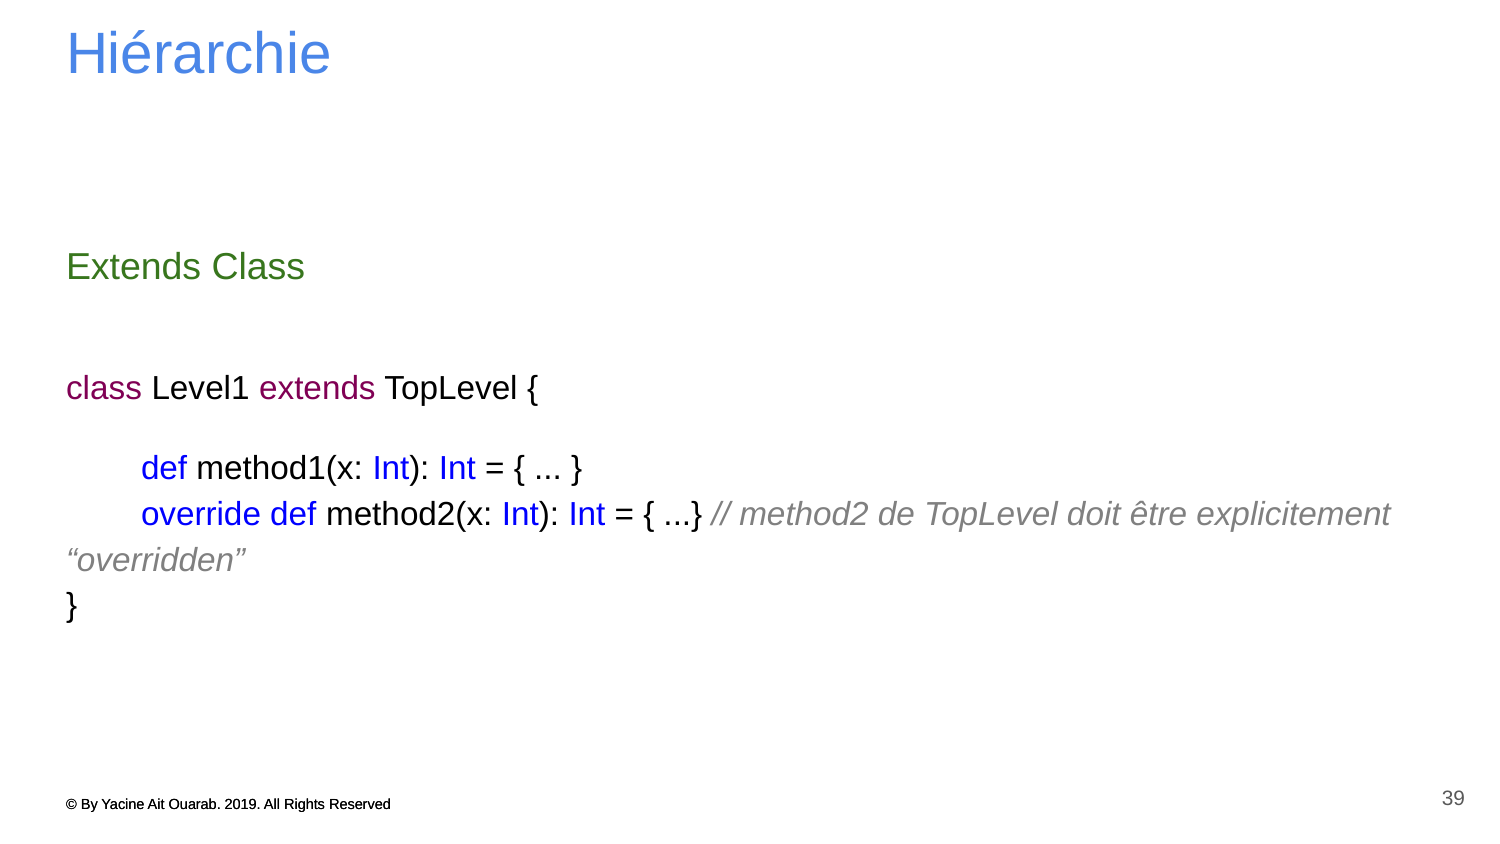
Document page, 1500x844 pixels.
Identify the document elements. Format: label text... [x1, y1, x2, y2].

title Hiérarchie [51, 0, 1449, 93]
slide_number 39 [1389, 764, 1480, 830]
list Extends Class class Level1 extends TopLevel { def method1(x: Int): Int = { ... } override def method2(x: Int): Int = { ...} // method2 de TopLevel doit être explicitement “overridden” } [51, 93, 1449, 765]
